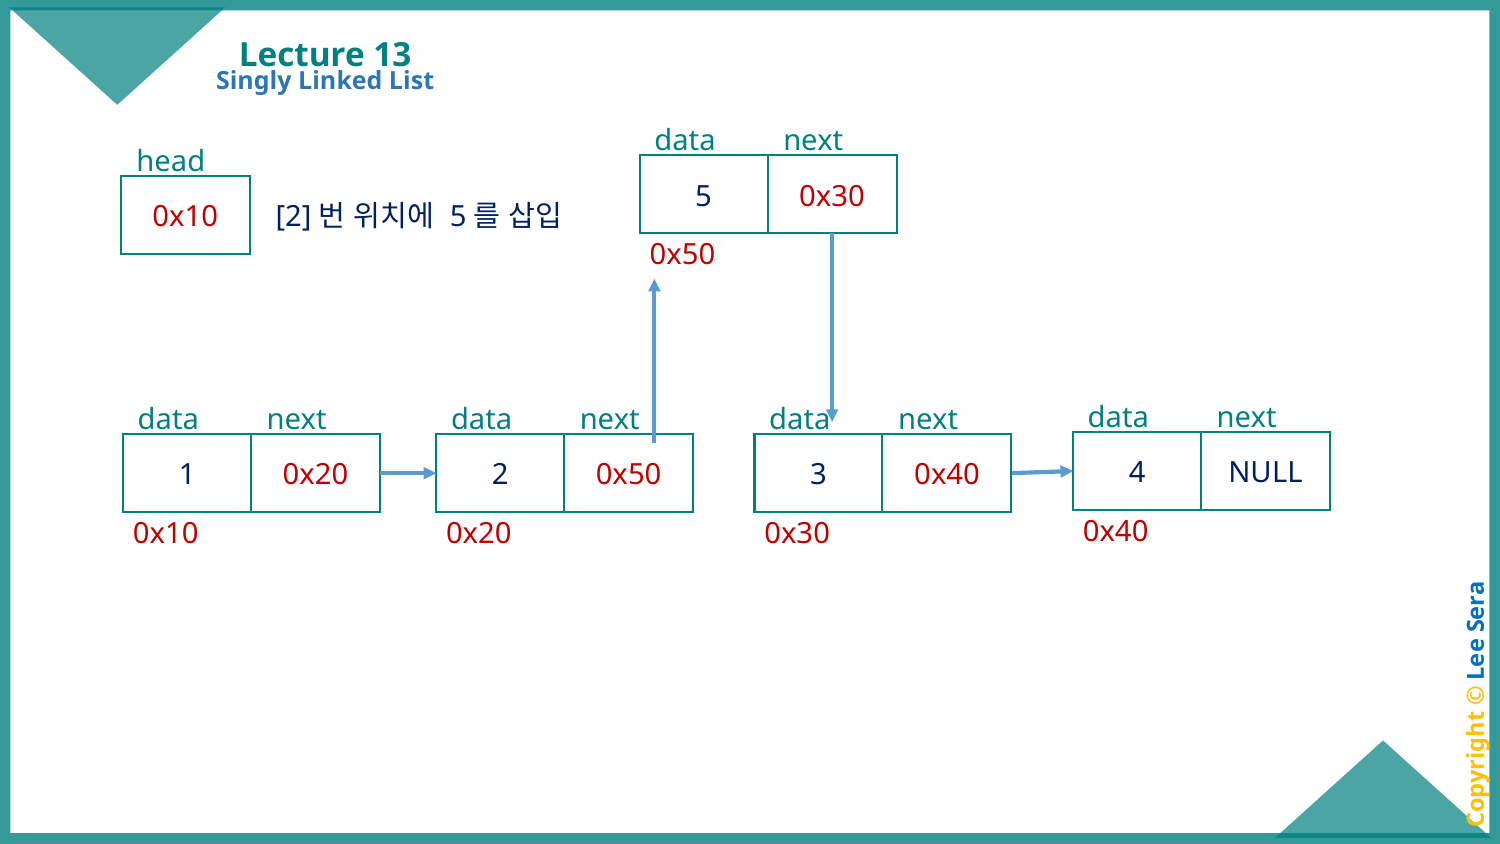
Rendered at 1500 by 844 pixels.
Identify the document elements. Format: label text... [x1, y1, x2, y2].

text_box [6, 6, 228, 107]
text_box [1272, 739, 1458, 839]
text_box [120, 134, 301, 255]
title Lecture 13 [210, 8, 440, 62]
text_box [2]번 위치에 5를 삽입 [301, 189, 634, 240]
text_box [118, 392, 431, 558]
subtitle Singly Linked List [165, 62, 485, 113]
text_box Copyright © Lee Sera [1458, 565, 1496, 844]
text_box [749, 392, 1062, 558]
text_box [1068, 390, 1381, 556]
text_box [0, 0, 1500, 844]
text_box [431, 392, 744, 558]
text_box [1062, 470, 1073, 474]
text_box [634, 113, 947, 279]
